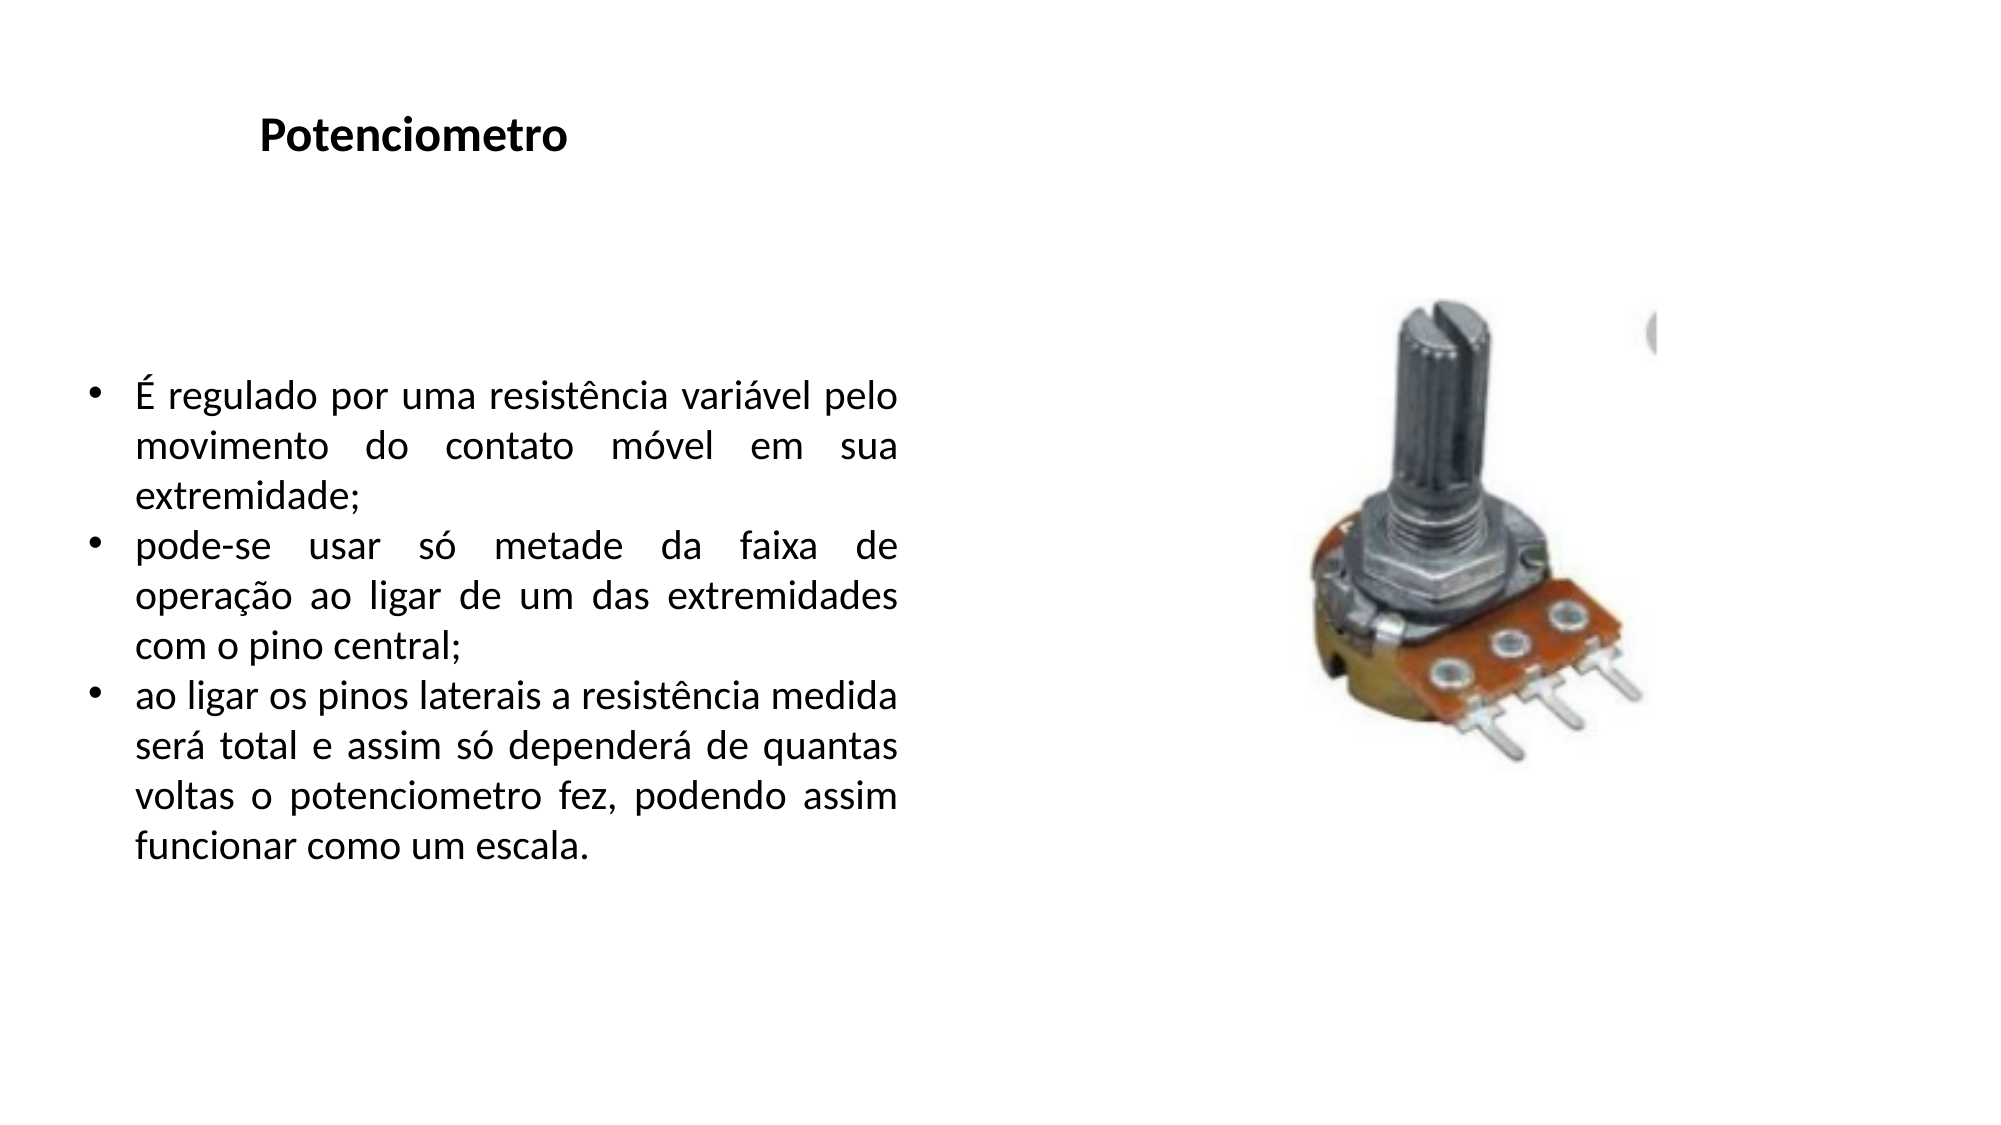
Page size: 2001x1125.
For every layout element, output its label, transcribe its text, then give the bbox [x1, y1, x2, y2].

text_box É regulado por uma resistência variável pelo movimento do contato móvel em sua extremidade; pode-se usar só metade da faixa de operação ao ligar de um das extremidades com o pino central; ao ligar os pinos laterais a resistência medida será total e assim só dependerá de quantas voltas o potenciometro fez, podendo assim funcionar como um escala. [72, 207, 914, 1028]
picture [1216, 297, 1719, 779]
text_box Potenciometro [121, 54, 708, 207]
